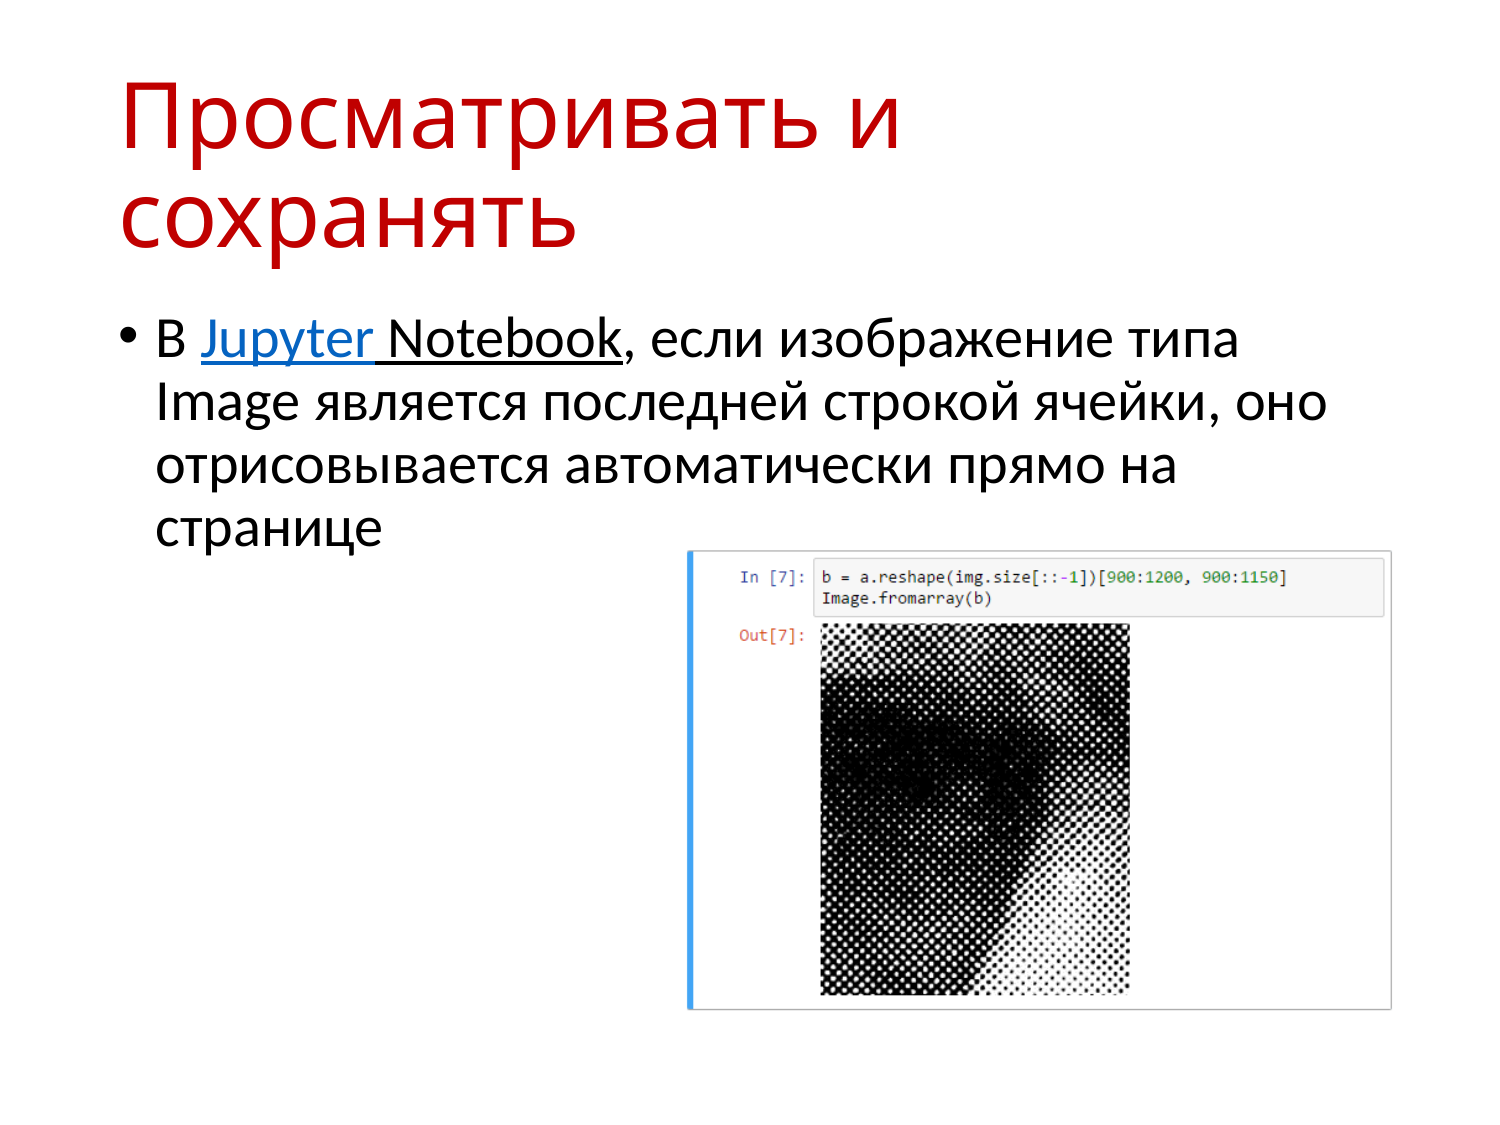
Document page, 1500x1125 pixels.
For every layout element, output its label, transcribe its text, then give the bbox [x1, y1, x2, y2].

picture [681, 543, 1397, 1014]
list В Jupyter Notebook, если изображение типа Image является последней строкой ячейки, оно отрисовывается автоматически прямо на странице [103, 299, 1397, 1014]
title Просматривать и сохранять [103, 59, 1397, 278]
